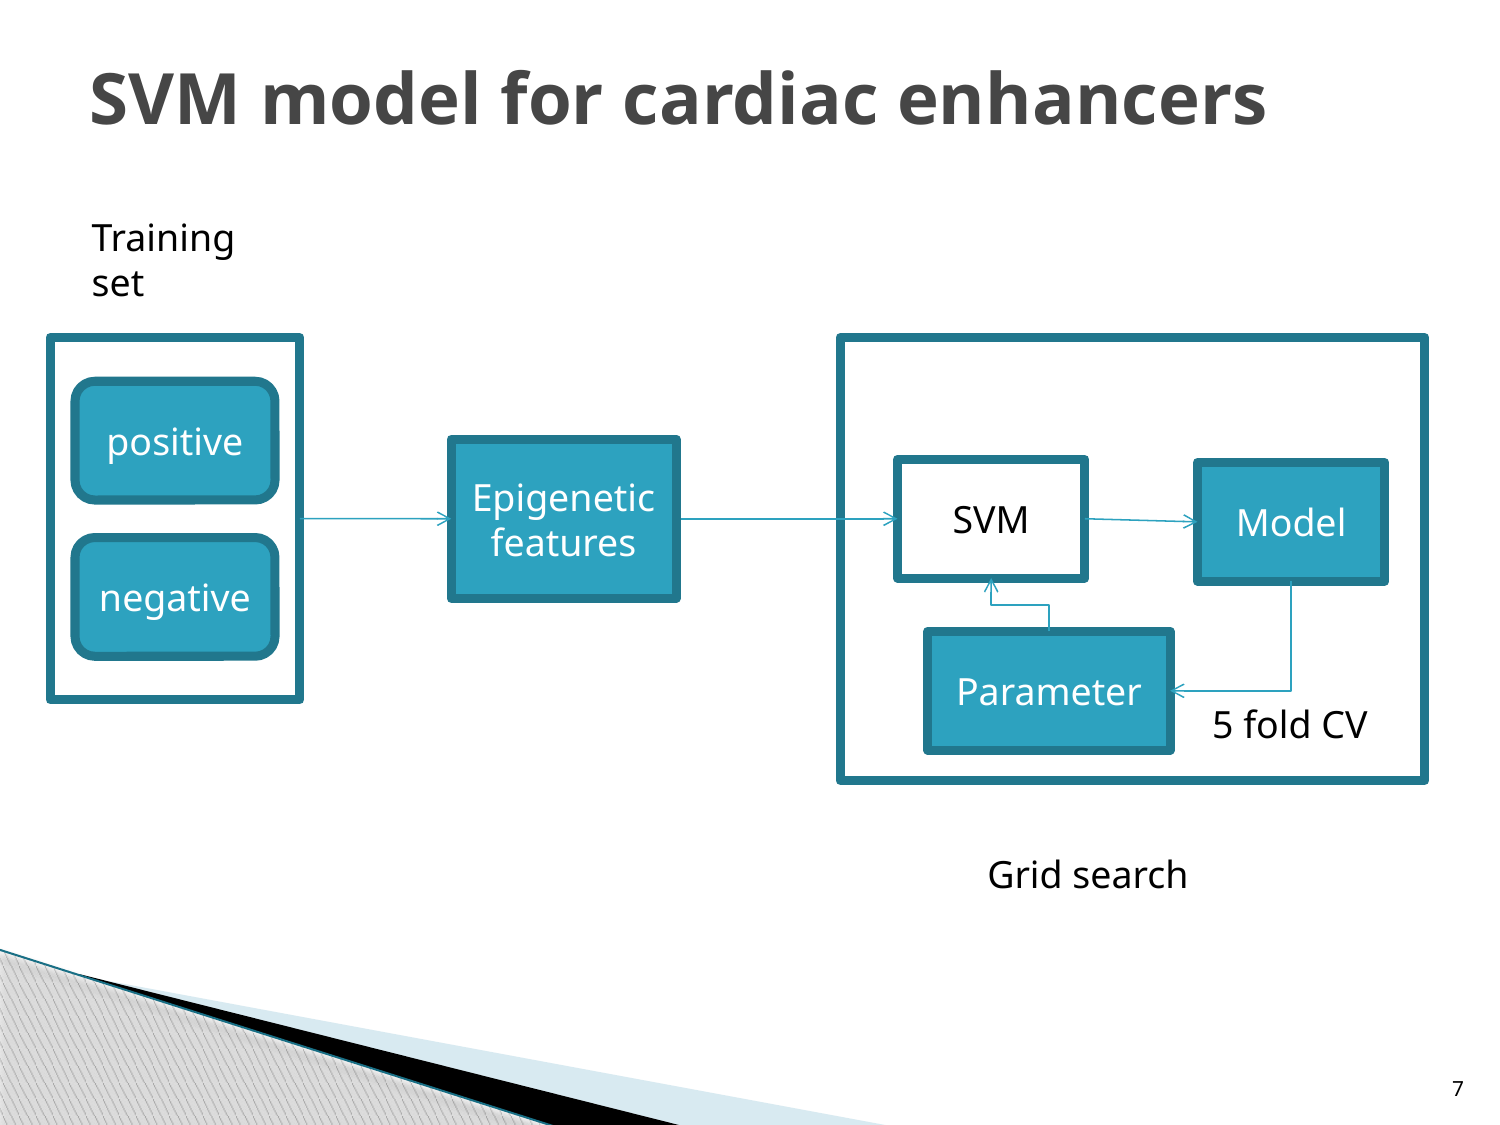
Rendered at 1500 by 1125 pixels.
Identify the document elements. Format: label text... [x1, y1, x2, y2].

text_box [1175, 575, 1286, 697]
title SVM model for cardiac enhancers [75, 45, 1425, 233]
text_box Parameter [923, 627, 1175, 755]
text_box 5 fold CV [1197, 693, 1423, 754]
text_box Epigenetic features [447, 435, 681, 603]
text_box [836, 333, 1429, 785]
text_box Training set [76, 233, 302, 312]
slide_number 7 [1418, 1051, 1479, 1112]
text_box SVM [893, 455, 1089, 583]
text_box Model [1193, 458, 1389, 586]
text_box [1084, 518, 1198, 523]
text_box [993, 575, 1047, 634]
text_box Grid search [972, 843, 1310, 904]
text_box [46, 333, 304, 704]
